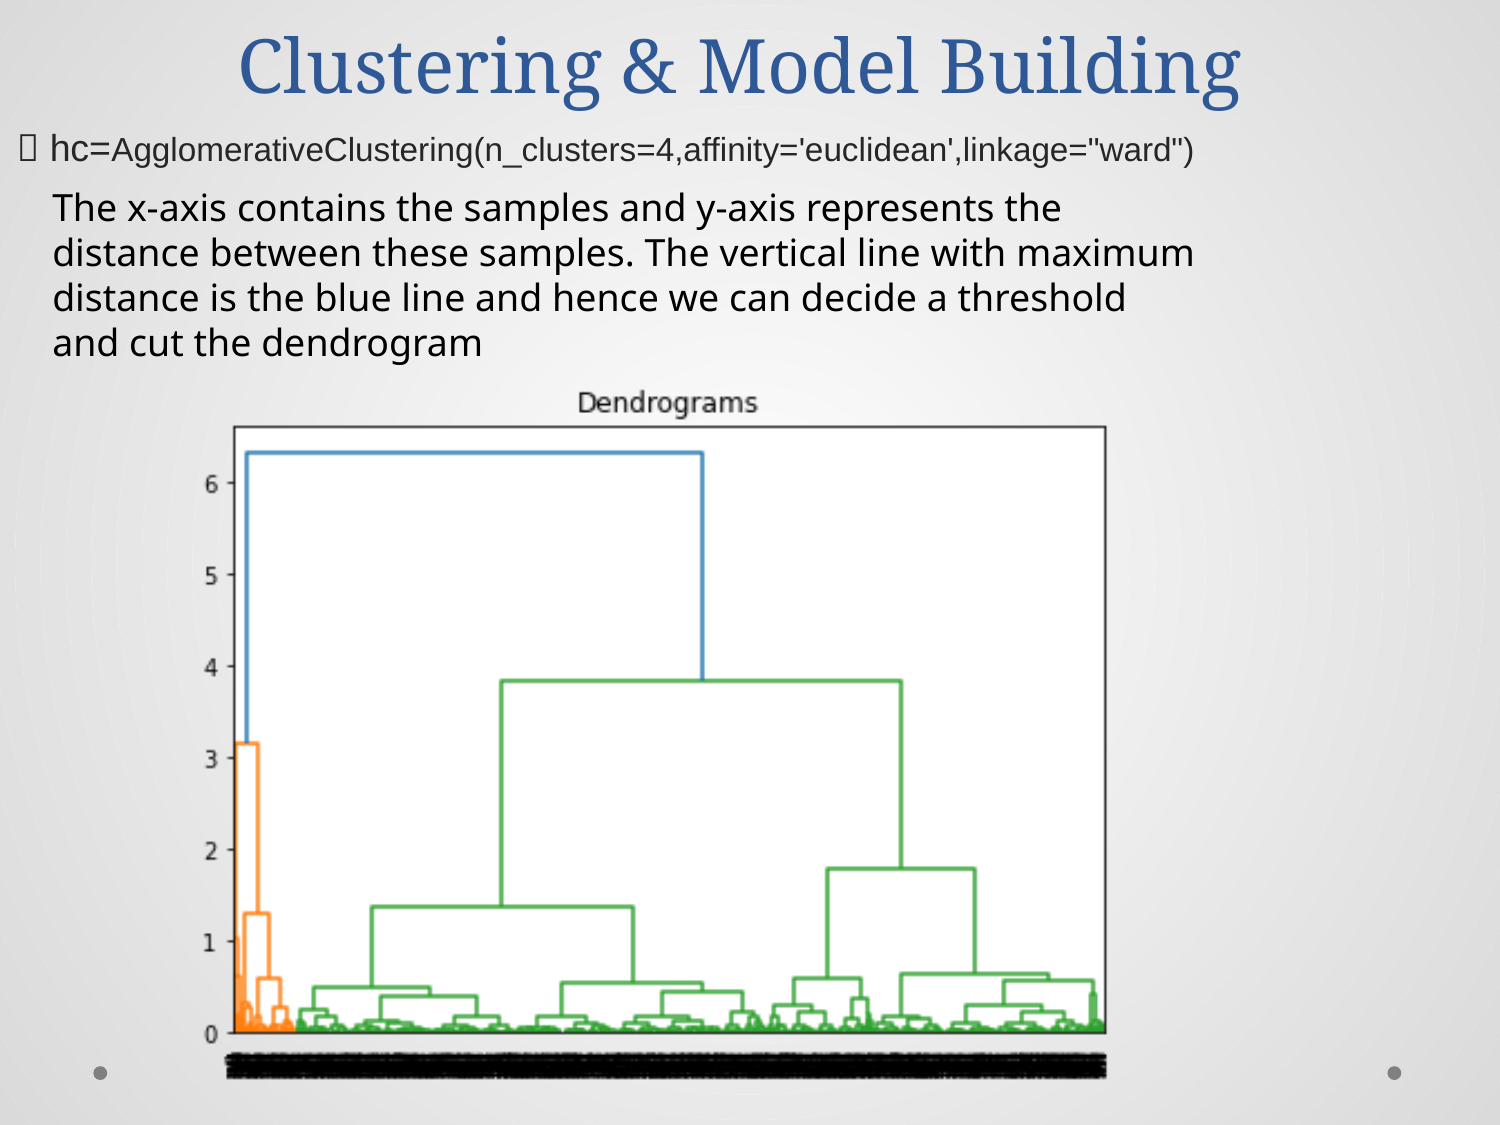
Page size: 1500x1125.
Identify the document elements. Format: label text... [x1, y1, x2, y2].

picture [187, 375, 1126, 1093]
text_box The x-axis contains the samples and y-axis represents the distance between these samples. The vertical line with maximum distance is the blue line and hence we can decide a threshold and cut the dendrogram [37, 176, 1213, 372]
title Clustering & Model Building [75, 4, 1425, 117]
text_box  hc=AgglomerativeClustering(n_clusters=4,affinity='euclidean',linkage="ward") [2, 116, 1371, 176]
